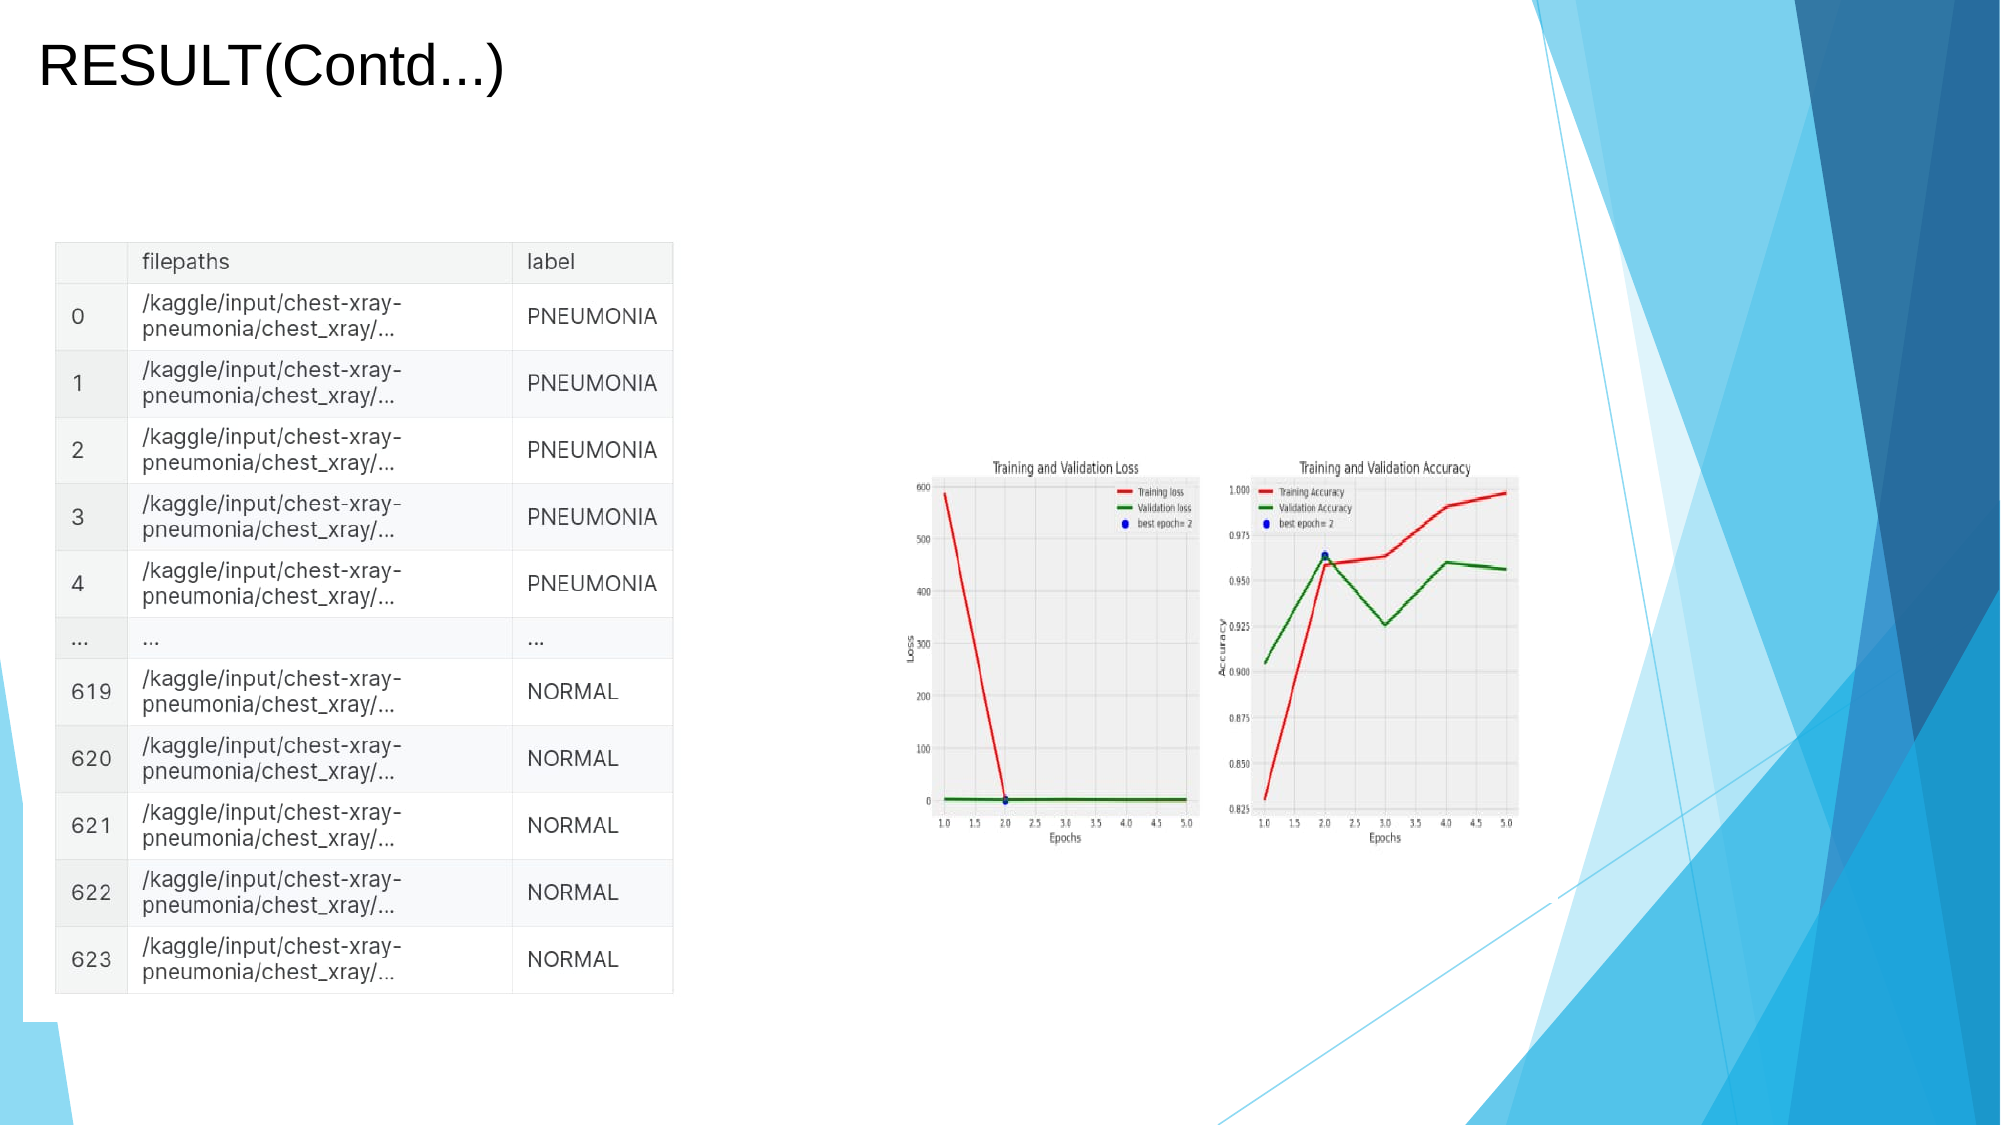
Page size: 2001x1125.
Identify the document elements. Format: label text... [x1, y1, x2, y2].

title RESULT(Contd...) [22, 19, 1472, 136]
picture [870, 423, 1558, 903]
picture [23, 224, 710, 1022]
